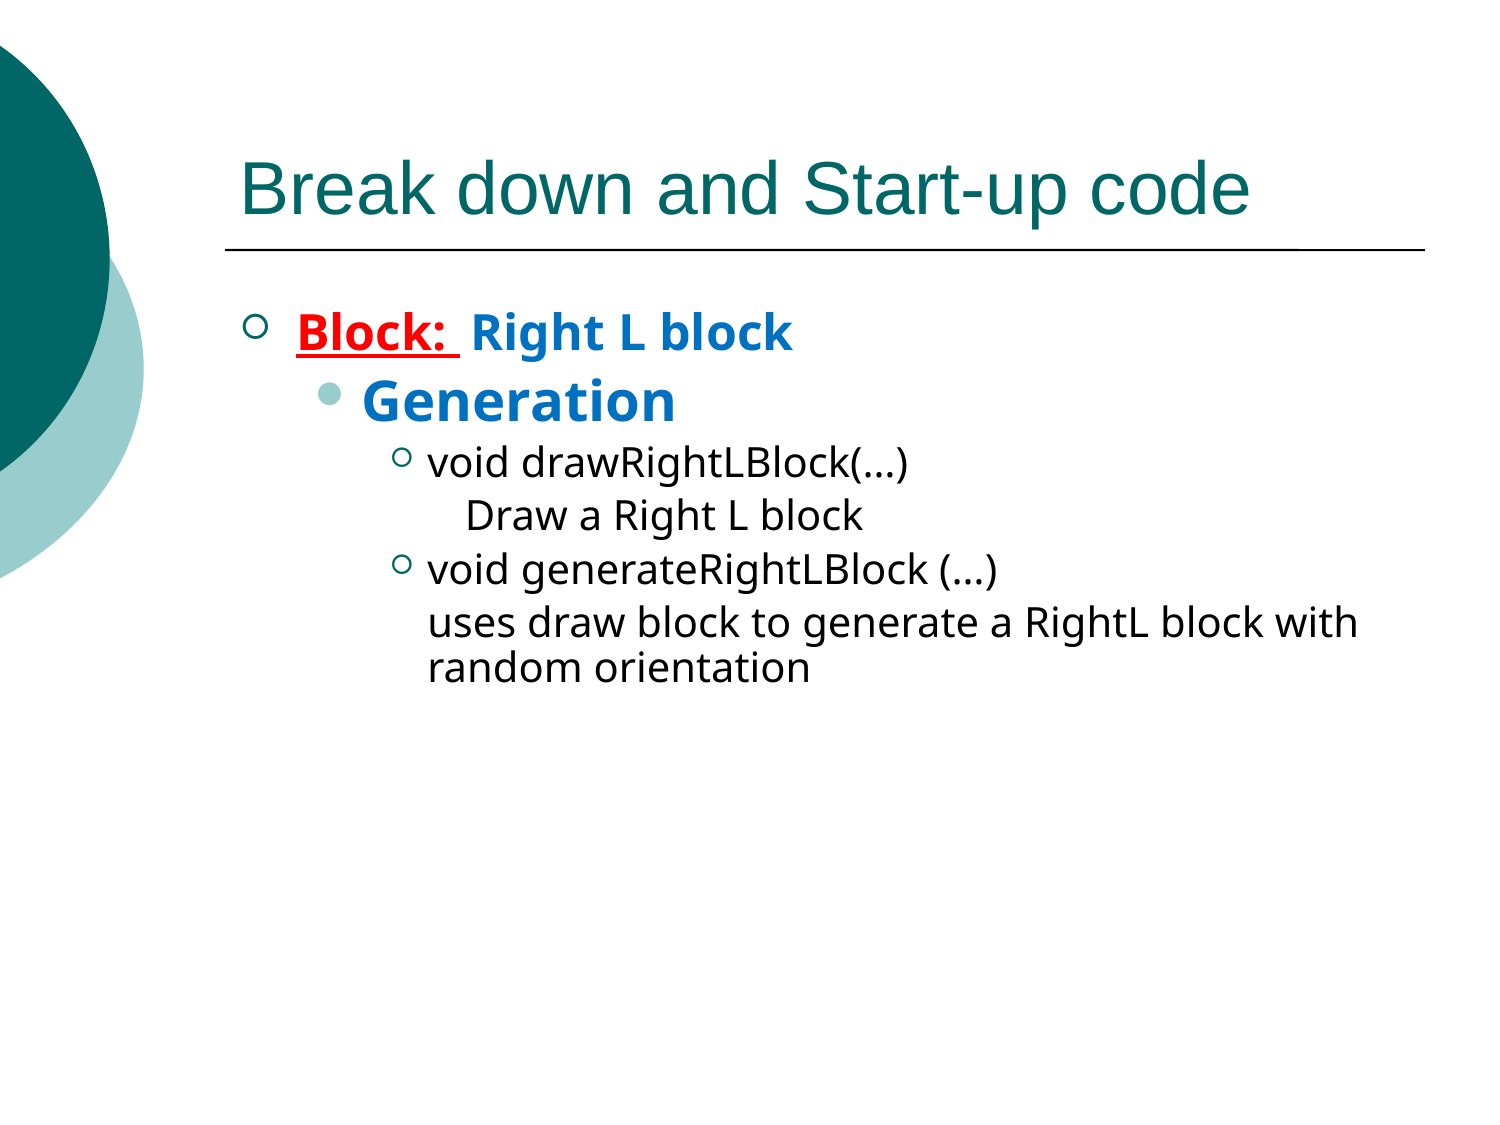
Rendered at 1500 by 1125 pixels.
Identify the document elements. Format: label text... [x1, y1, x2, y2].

title Break down and Start-up code [224, 49, 1425, 238]
list Block: Right L block Generation void drawRightLBlock(…) Draw a Right L block void generateRightLBlock (…) uses draw block to generate a RightL block with random orientation [224, 299, 1425, 975]
